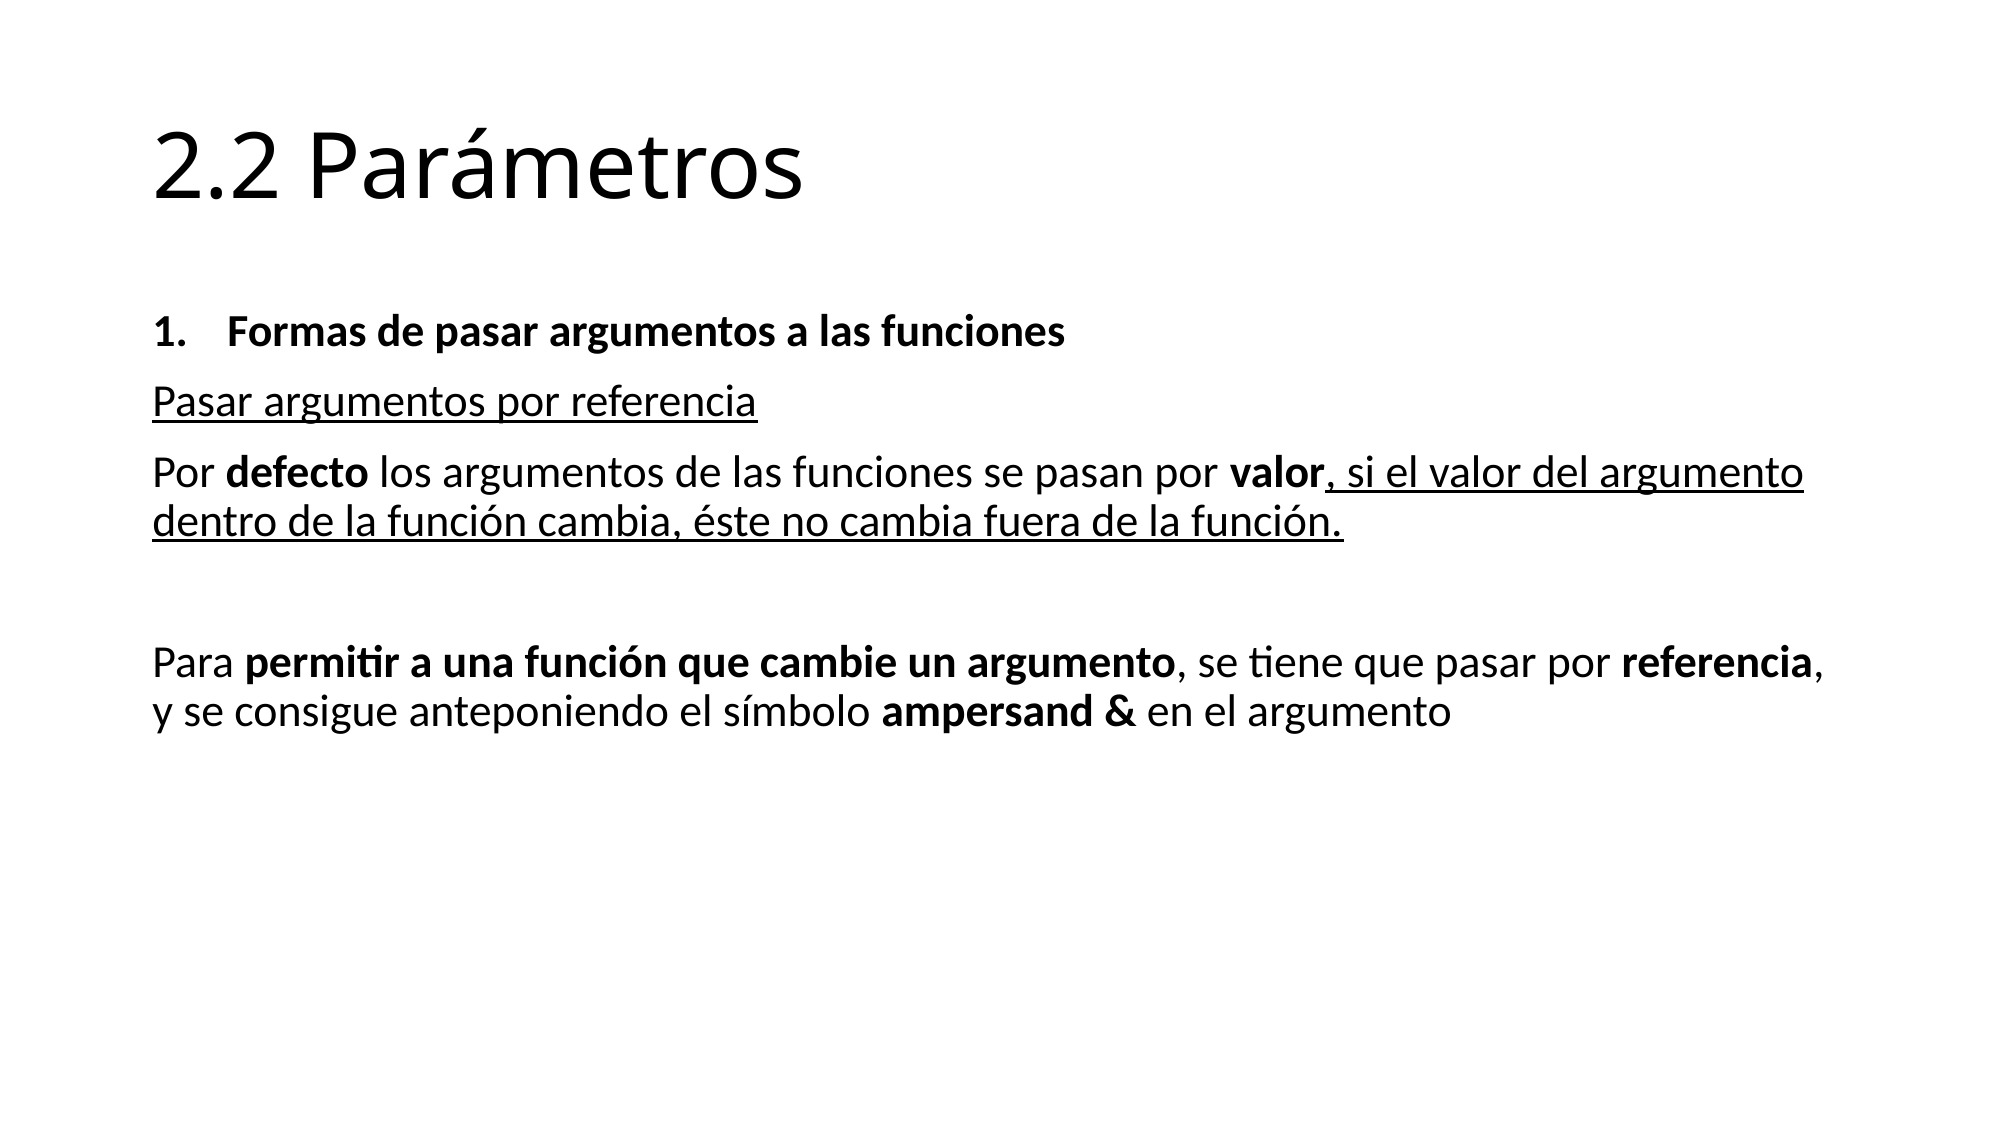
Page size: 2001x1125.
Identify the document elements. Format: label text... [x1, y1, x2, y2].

title 2.2 Parámetros [137, 59, 1863, 278]
list Formas de pasar argumentos a las funciones Pasar argumentos por referencia Por defecto los argumentos de las funciones se pasan por valor, si el valor del argumento dentro de la función cambia, éste no cambia fuera de la función. Para permitir a una función que cambie un argumento, se tiene que pasar por referencia, y se consigue anteponiendo el símbolo ampersand & en el argumento [137, 299, 1863, 1014]
